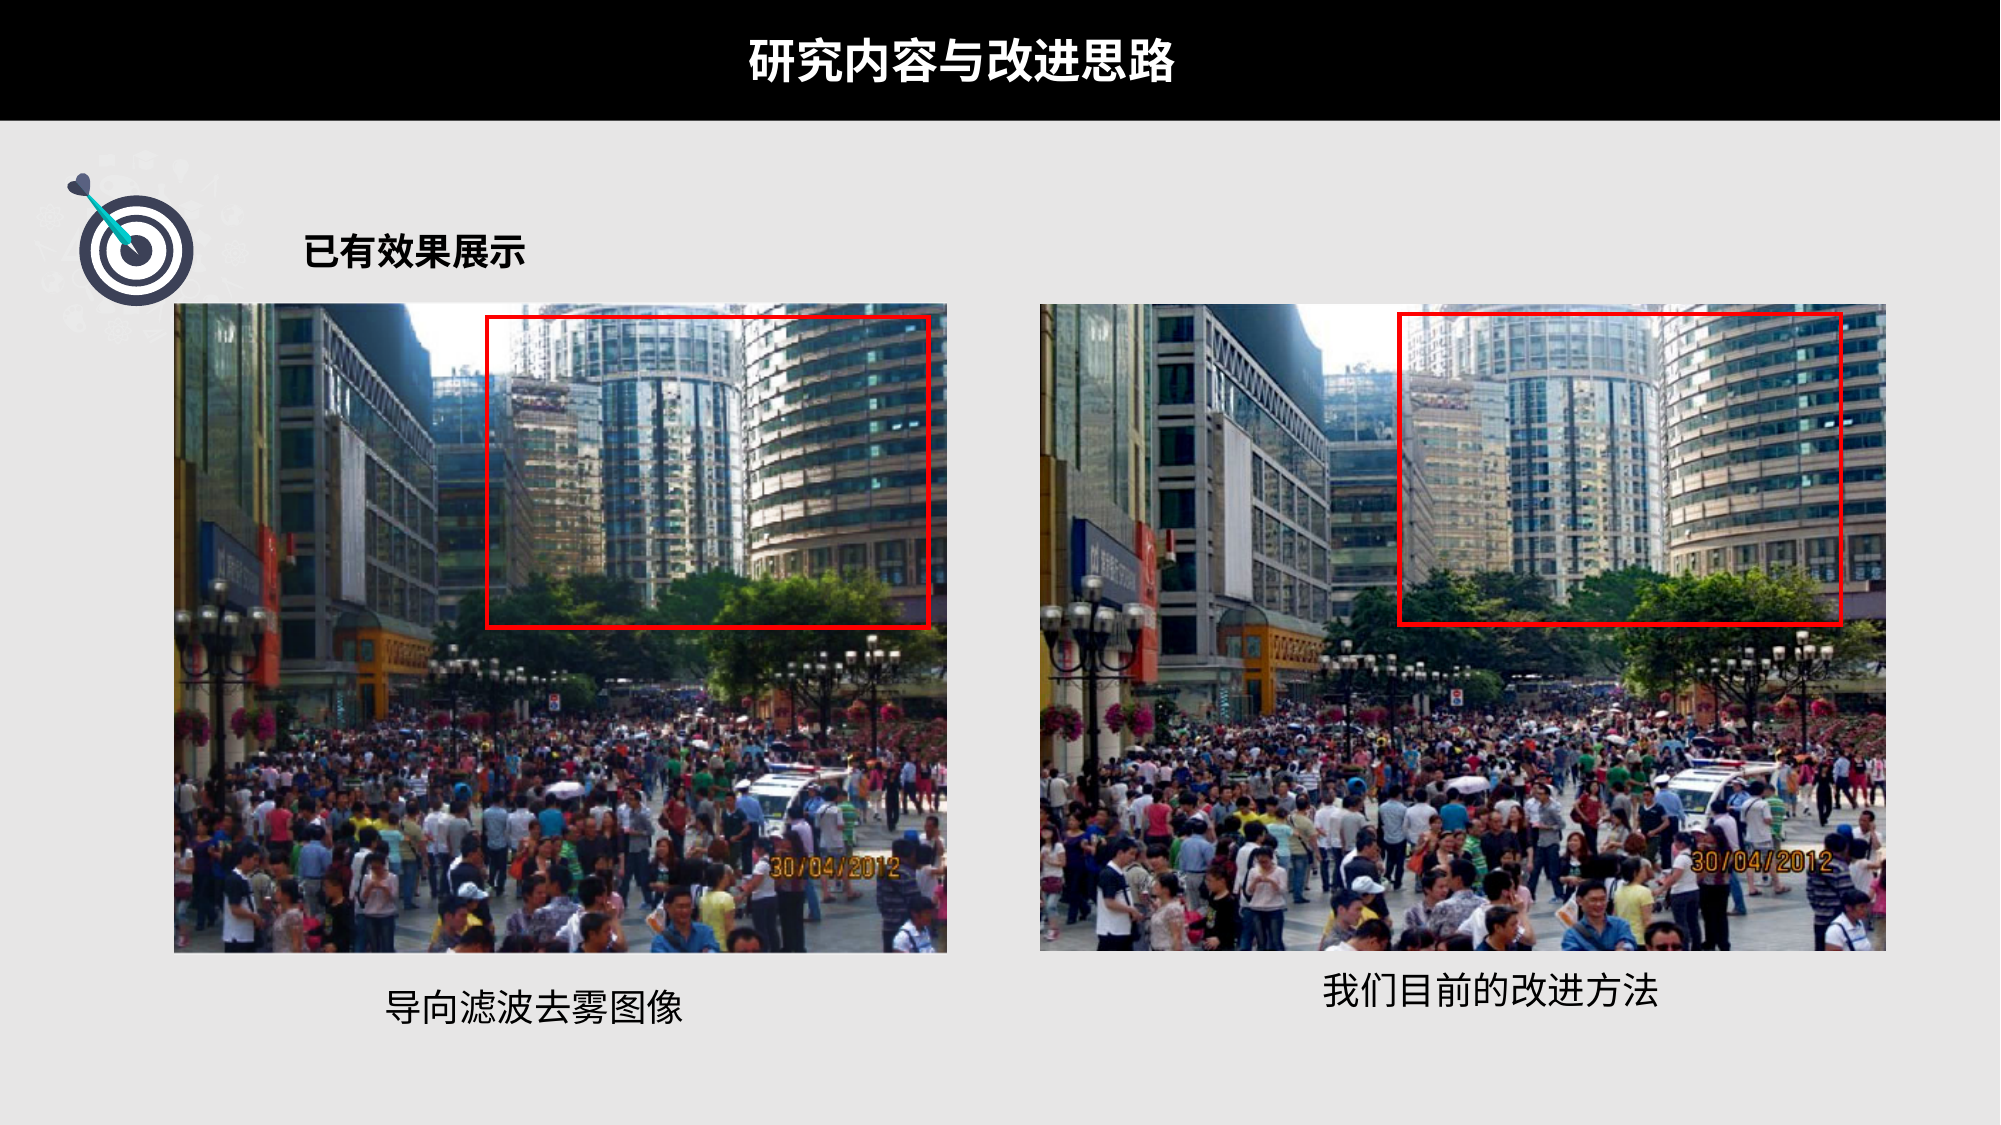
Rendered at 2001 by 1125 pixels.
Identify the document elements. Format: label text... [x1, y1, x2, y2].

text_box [33, 149, 250, 345]
text_box 我们目前的改进方法 [1307, 960, 1676, 1020]
picture [174, 302, 947, 956]
title 研究内容与改进思路 [731, 27, 1194, 99]
picture [1040, 304, 1886, 951]
text_box 导向滤波去雾图像 [369, 976, 786, 1036]
text_box 已有效果展示 [287, 221, 568, 281]
